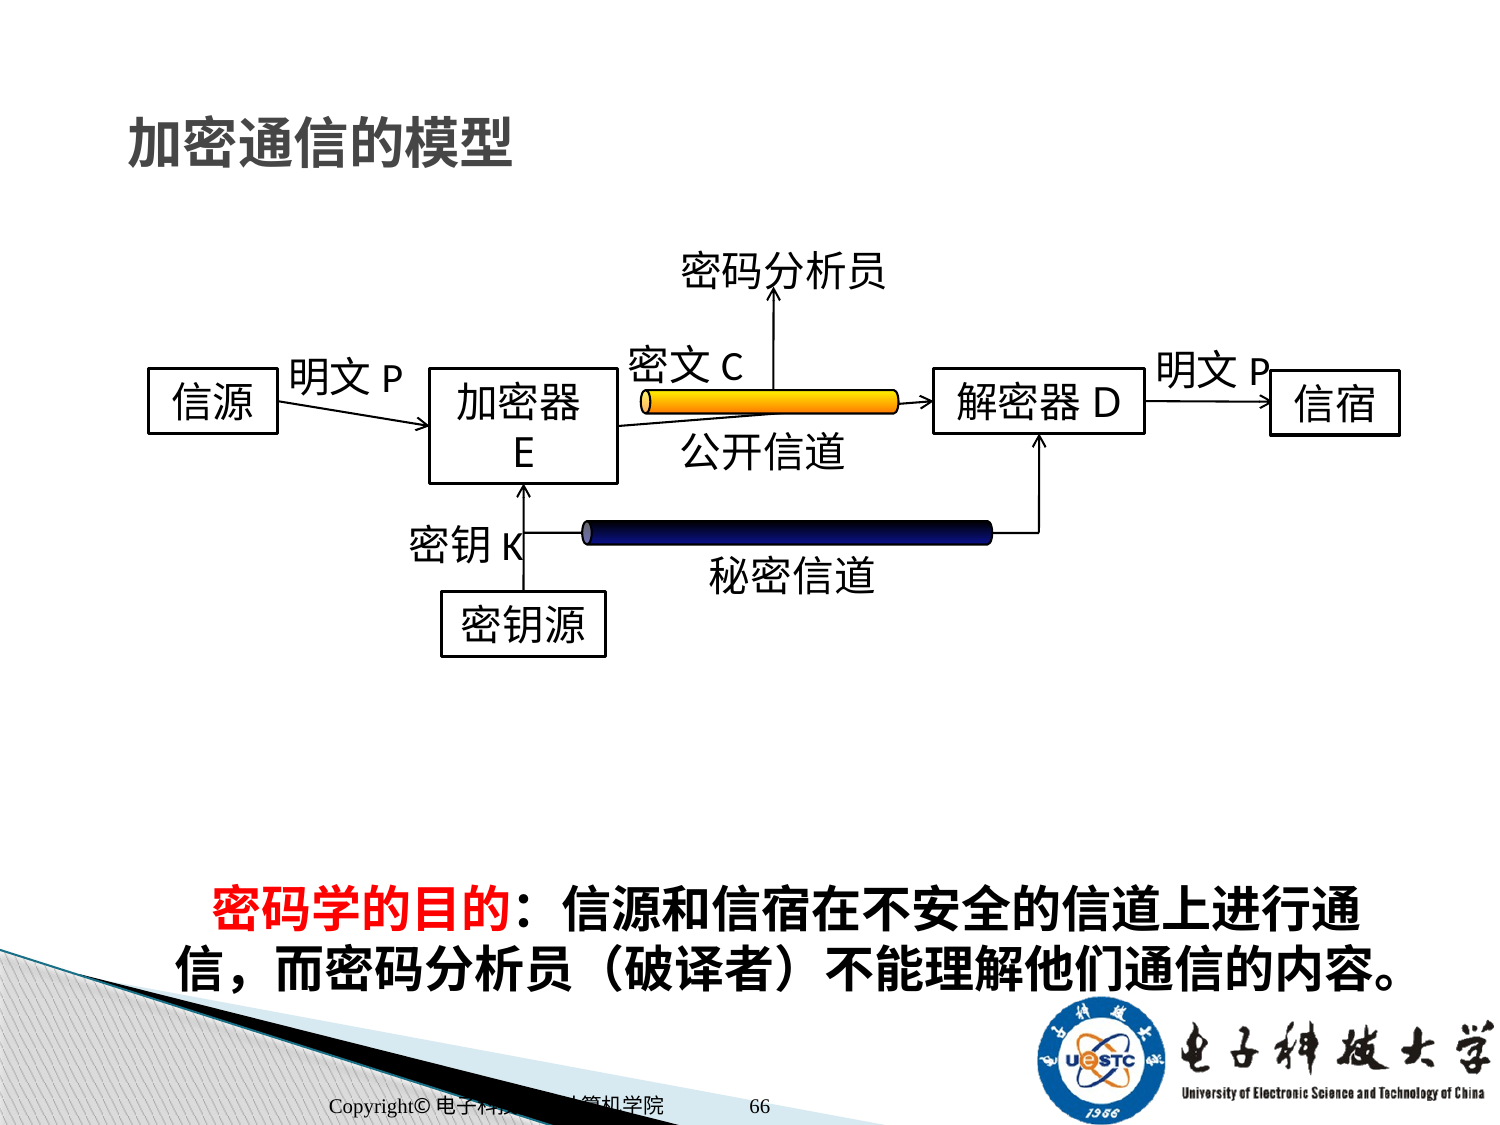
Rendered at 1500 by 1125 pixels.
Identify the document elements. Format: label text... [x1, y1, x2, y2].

footer Copyright©电子科技大学计算机学院 [293, 1051, 680, 1125]
title 加密通信的模型 [112, 99, 1388, 250]
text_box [148, 237, 1400, 658]
title 口令机制：加盐Hash口令表 [0, 953, 149, 1002]
list 密码学的目的：信源和信宿在不安全的信道上进行通信，而密码分析员（破译者）不能理解他们通信的内容。 [149, 869, 1400, 1038]
picture [1037, 995, 1495, 1125]
slide_number 66 [701, 1051, 786, 1125]
